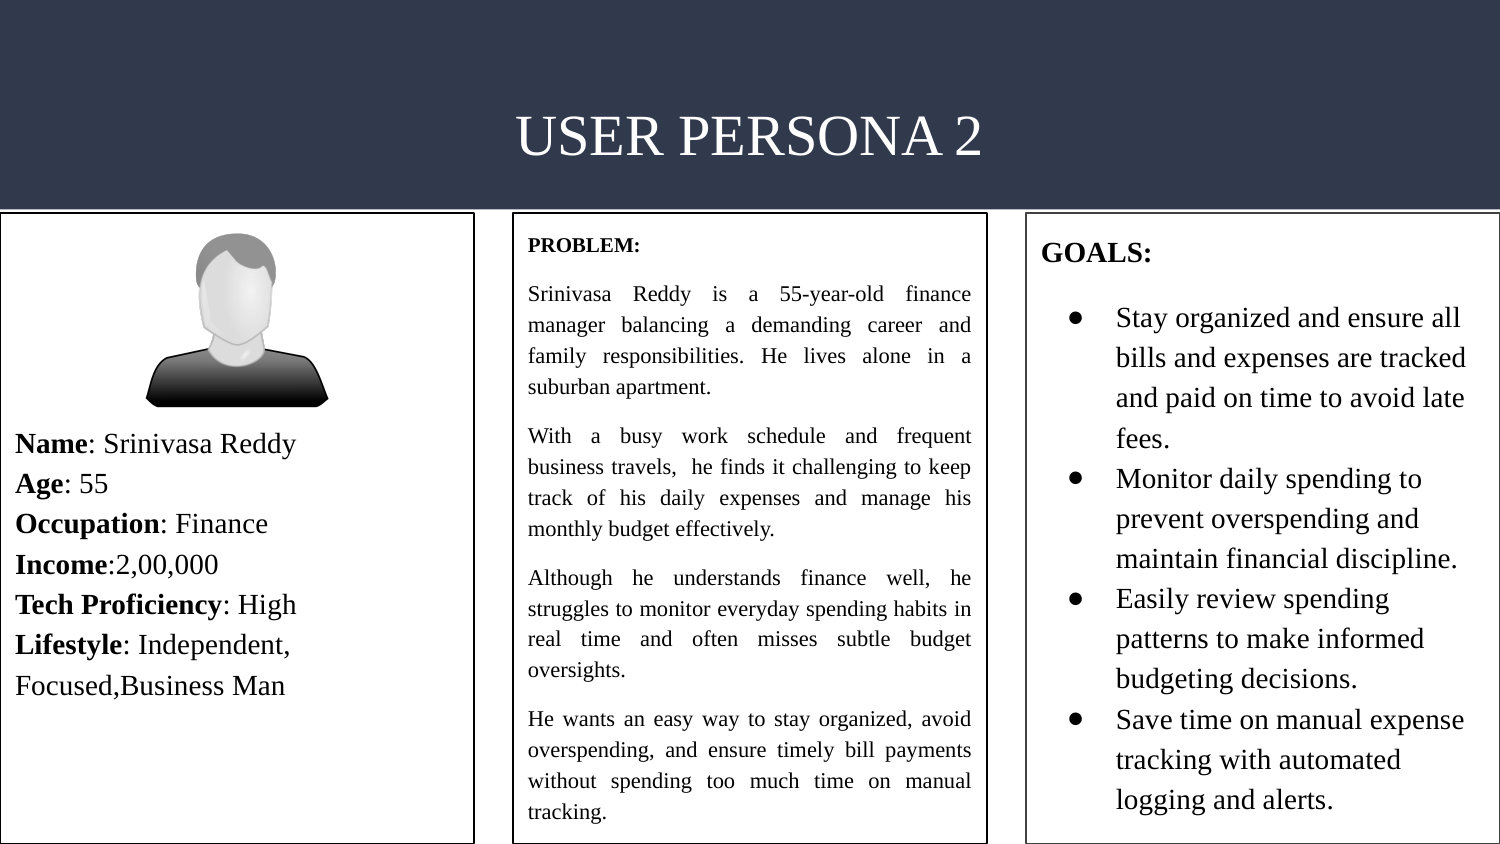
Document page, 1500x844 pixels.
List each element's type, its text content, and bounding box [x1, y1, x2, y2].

list GOALS: Stay organized and ensure all bills and expenses are tracked and paid on time to avoid late fees. Monitor daily spending to prevent overspending and maintain financial discipline. Easily review spending patterns to make informed budgeting decisions. Save time on manual expense tracking with automated logging and alerts. 4.1-mini [1025, 213, 1500, 844]
picture [141, 220, 333, 412]
title USER PERSONA 2 [51, 82, 1449, 185]
list PROBLEM: Srinivasa Reddy is a 55-year-old finance manager balancing a demanding career and family responsibilities. He lives alone in a suburban apartment. With a busy work schedule and frequent business travels, he finds it challenging to keep track of his daily expenses and manage his monthly budget effectively. Although he understands finance well, he struggles to monitor everyday spending habits in real time and often misses subtle budget oversights. He wants an easy way to stay organized, avoid overspending, and ensure timely bill payments without spending too much time on manual tracking. [512, 213, 987, 844]
list Name: Srinivasa Reddy Age: 55 Occupation: Finance Income:2,00,000 Tech Proficiency: High Lifestyle: Independent, Focused,Business Man [0, 213, 475, 844]
